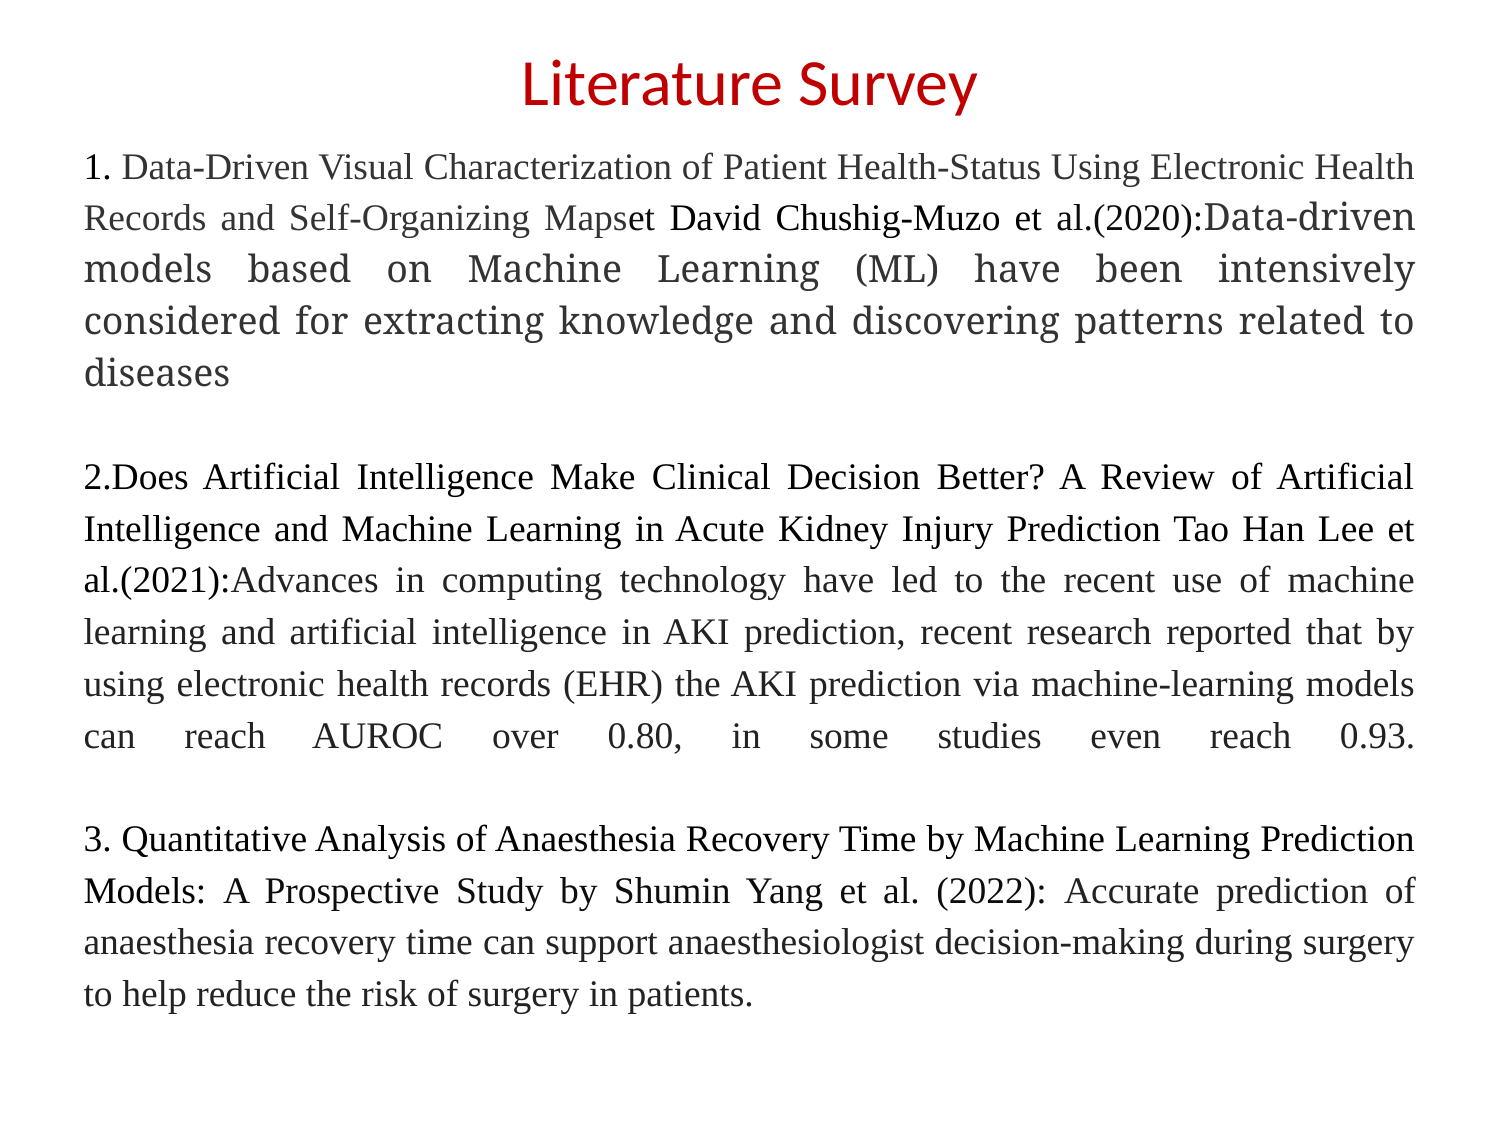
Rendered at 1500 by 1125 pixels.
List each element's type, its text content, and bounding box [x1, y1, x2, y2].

title Literature Survey [103, 40, 1397, 127]
text_box 1. Data-Driven Visual Characterization of Patient Health-Status Using Electronic Health Records and Self-Organizing Mapset David Chushig-Muzo et al.(2020):Data-driven models based on Machine Learning (ML) have been intensively considered for extracting knowledge and discovering patterns related to diseases 2.Does Artificial Intelligence Make Clinical Decision Better? A Review of Artificial Intelligence and Machine Learning in Acute Kidney Injury Prediction Tao Han Lee et al.(2021):Advances in computing technology have led to the recent use of machine learning and artificial intelligence in AKI prediction, recent research reported that by using electronic health records (EHR) the AKI prediction via machine-learning models can reach AUROC over 0.80, in some studies even reach 0.93. 3. Quantitative Analysis of Anaesthesia Recovery Time by Machine Learning Prediction Models: A Prospective Study by Shumin Yang et al. (2022): Accurate prediction of anaesthesia recovery time can support anaesthesiologist decision-making during surgery to help reduce the risk of surgery in patients. [68, 127, 1432, 1022]
